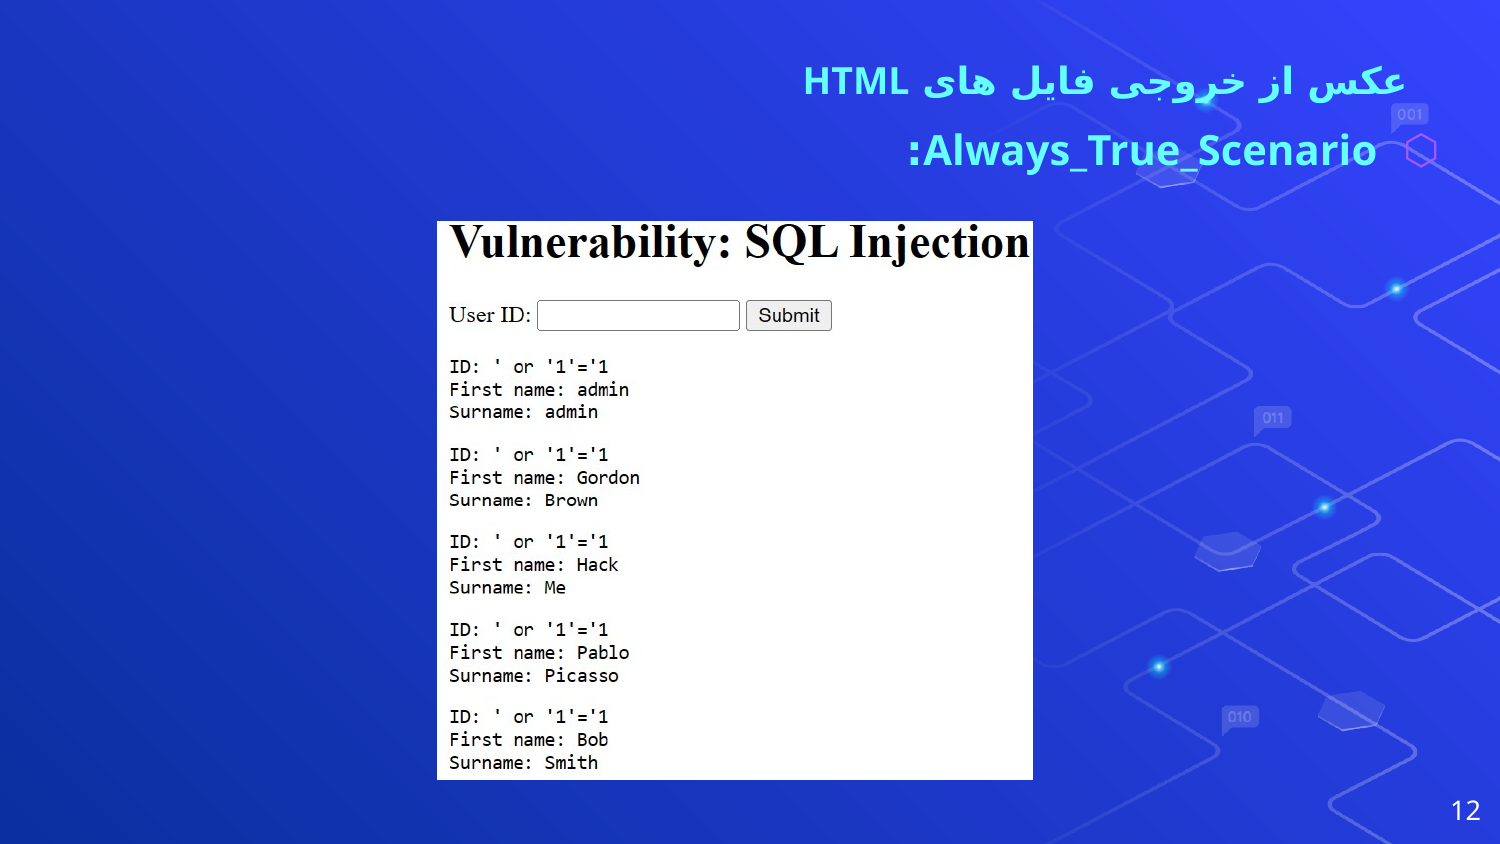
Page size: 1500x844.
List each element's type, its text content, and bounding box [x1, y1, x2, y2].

slide_number 12 [1391, 779, 1482, 844]
title عکس از خروجی فایل های HTML [421, 42, 1408, 103]
picture [0, 0, 1500, 844]
list Always_True_Scenario: [47, 115, 1453, 534]
